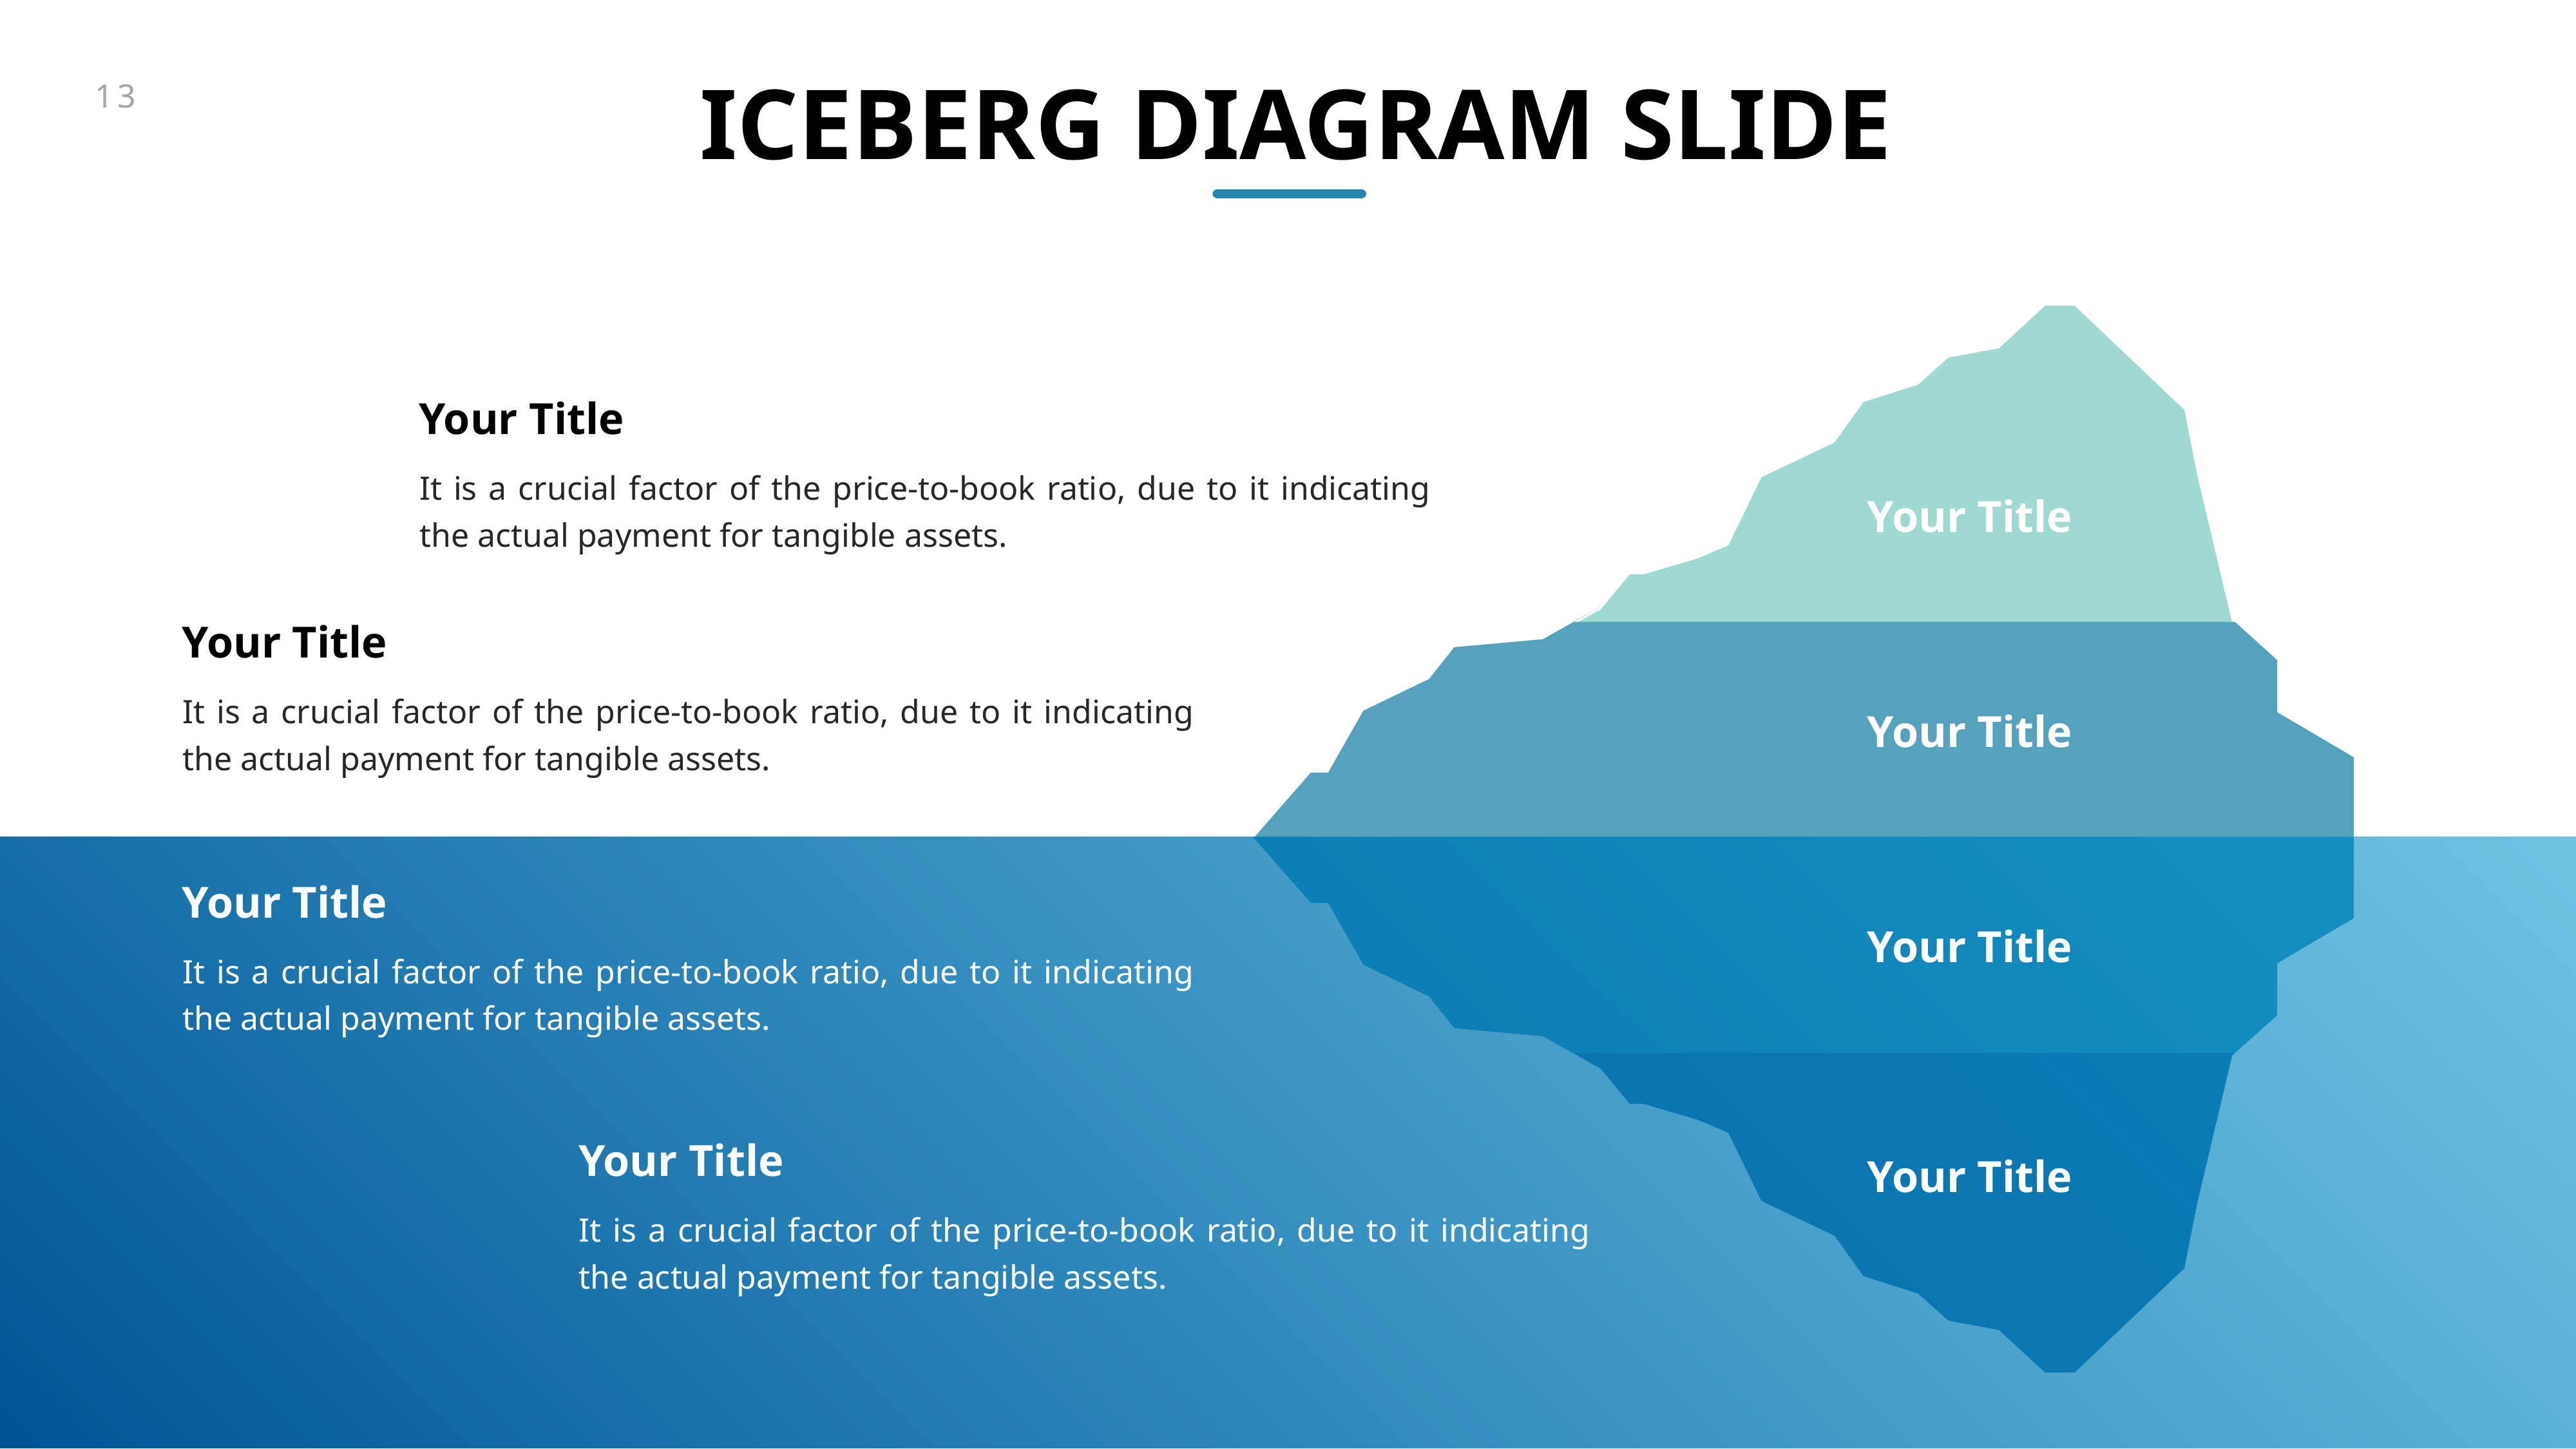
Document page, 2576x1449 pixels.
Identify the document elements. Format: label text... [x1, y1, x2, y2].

text_box Your Title [1858, 484, 2083, 545]
text_box [1255, 607, 2354, 836]
text_box Your Title [173, 610, 397, 671]
text_box It is a crucial factor of the price-to-book ratio, due to it indicating the actual payment for tangible assets. [159, 931, 1217, 1048]
text_box [1579, 305, 2232, 621]
text_box It is a crucial factor of the price-to-book ratio, due to it indicating the actual payment for tangible assets. [396, 448, 1455, 565]
text_box [0, 836, 2576, 1449]
text_box Your Title [569, 1128, 794, 1189]
text_box It is a crucial factor of the price-to-book ratio, due to it indicating the actual payment for tangible assets. [159, 671, 1217, 789]
text_box Your Title [410, 386, 634, 448]
text_box Your Title [173, 870, 397, 931]
text_box ICEBERG DIAGRAM SLIDE [690, 62, 1893, 179]
text_box Your Title [1858, 914, 2083, 976]
text_box Your Title [1858, 699, 2083, 761]
text_box Your Title [1858, 1144, 2083, 1206]
text_box It is a crucial factor of the price-to-book ratio, due to it indicating the actual payment for tangible assets. [556, 1189, 1614, 1307]
